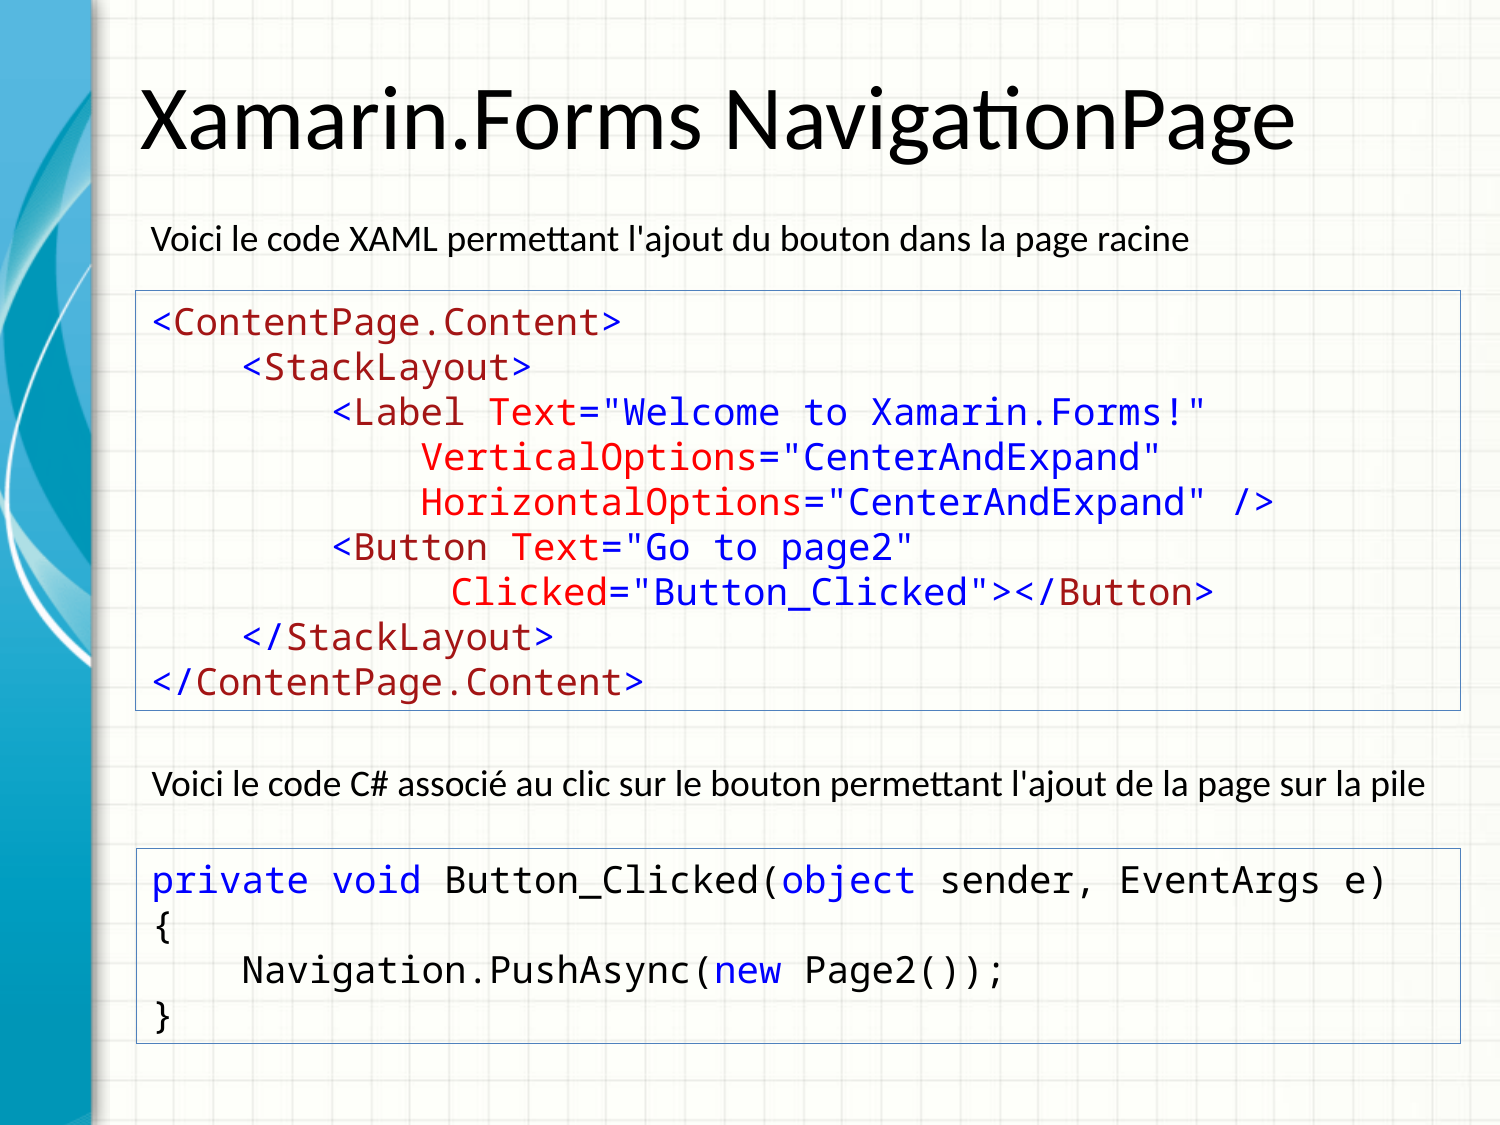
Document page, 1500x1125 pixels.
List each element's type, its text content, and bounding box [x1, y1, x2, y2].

text_box Voici le code C# associé au clic sur le bouton permettant l'ajout de la page sur la pile [136, 751, 1462, 812]
picture [0, 0, 1500, 1125]
text_box Voici le code XAML permettant l'ajout du bouton dans la page racine [135, 206, 1461, 267]
title Xamarin.Forms NavigationPage [125, 19, 1450, 207]
text_box private void Button_Clicked(object sender, EventArgs e) { Navigation.PushAsync(new Page2()); } [136, 848, 1461, 1044]
text_box <ContentPage.Content> <StackLayout> <Label Text="Welcome to Xamarin.Forms!" VerticalOptions="CenterAndExpand" HorizontalOptions="CenterAndExpand" /> <Button Text="Go to page2" Clicked="Button_Clicked"></Button> </StackLayout> </ContentPage.Content> [135, 290, 1461, 711]
